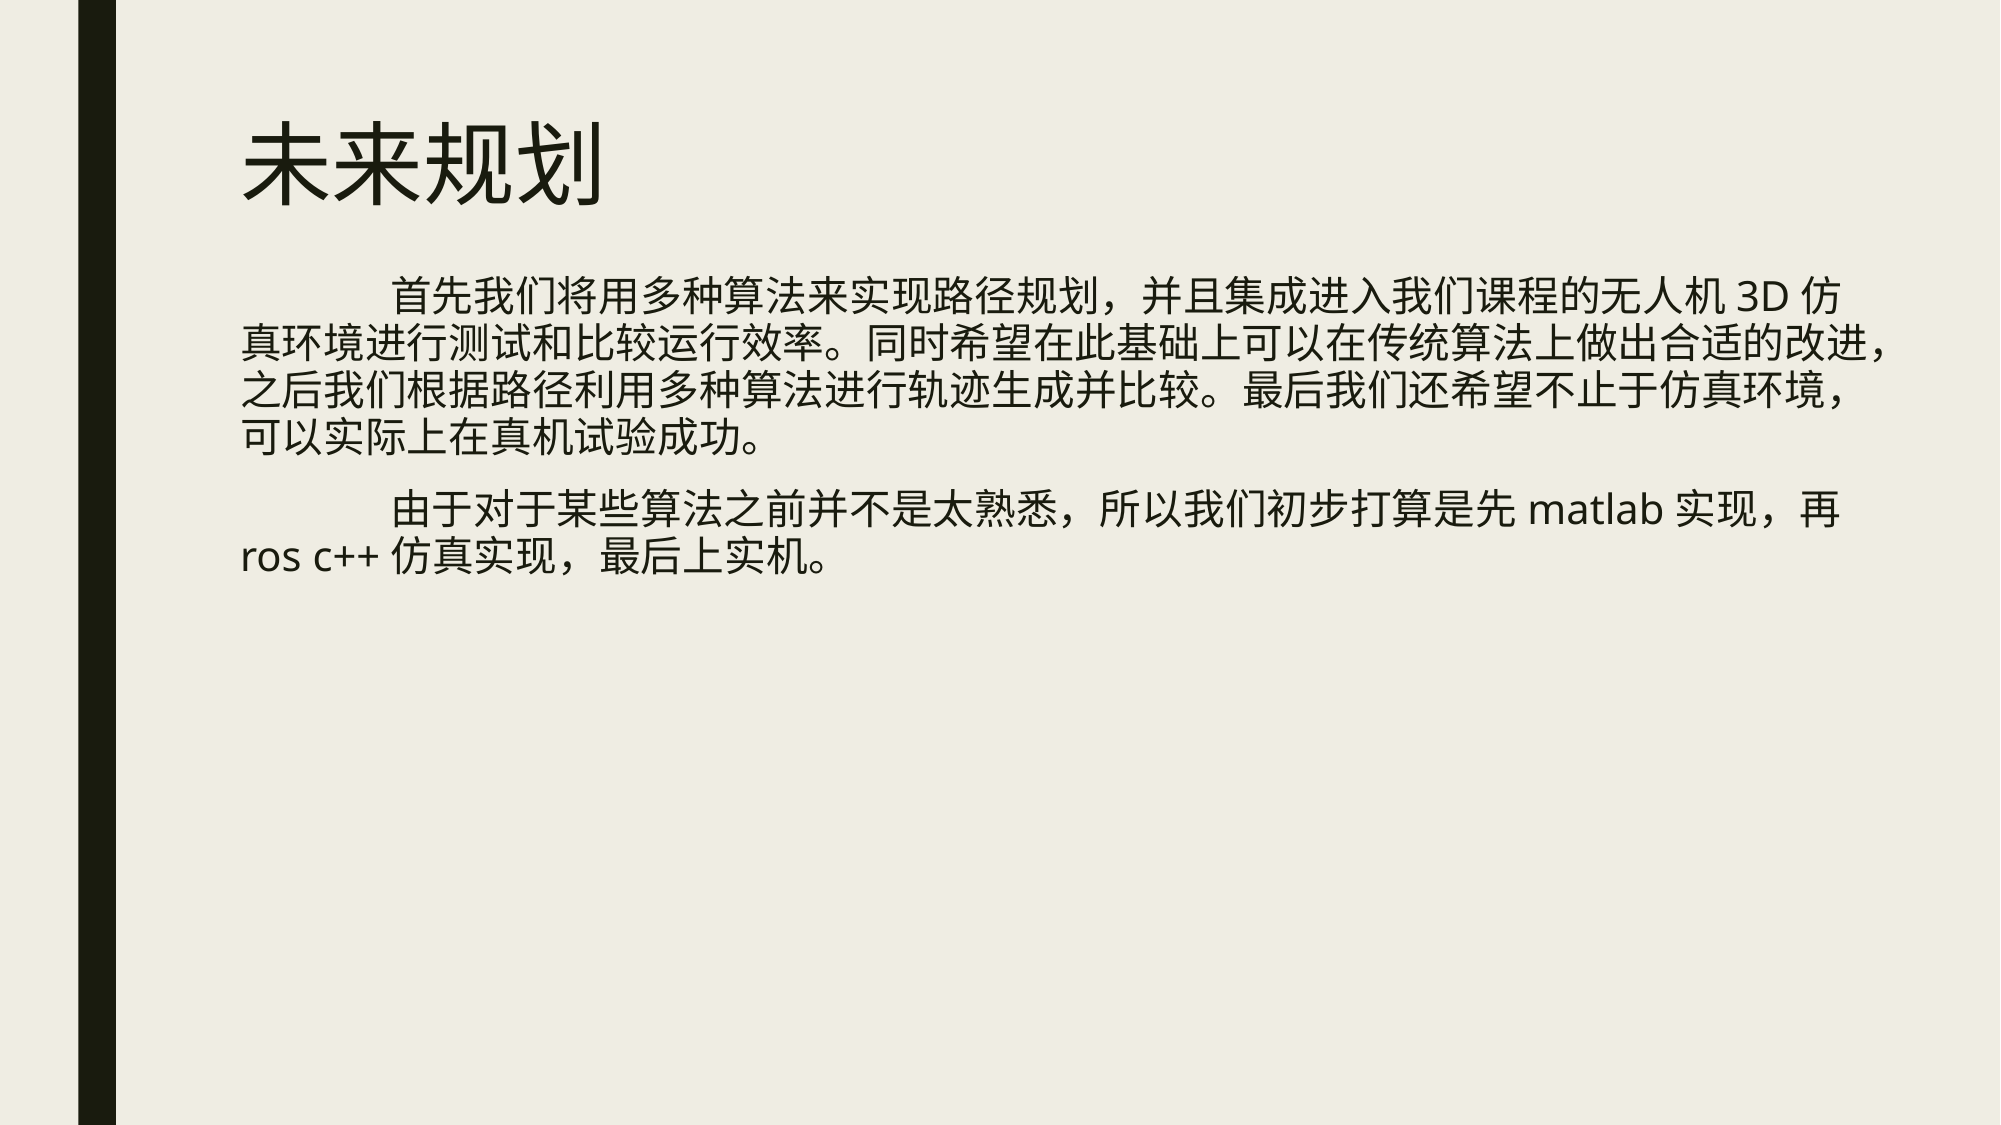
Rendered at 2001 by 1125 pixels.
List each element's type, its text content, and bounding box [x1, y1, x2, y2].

text_box 未来规划 [224, 112, 1800, 357]
list 首先我们将用多种算法来实现路径规划，并且集成进入我们课程的无人机3D仿真环境进行测试和比较运行效率。同时希望在此基础上可以在传统算法上做出合适的改进，之后我们根据路径利用多种算法进行轨迹生成并比较。最后我们还希望不止于仿真环境，可以实际上在真机试验成功。 由于对于某些算法之前并不是太熟悉，所以我们初步打算是先matlab实现，再ros c++仿真实现，最后上实机。 [225, 266, 1890, 648]
